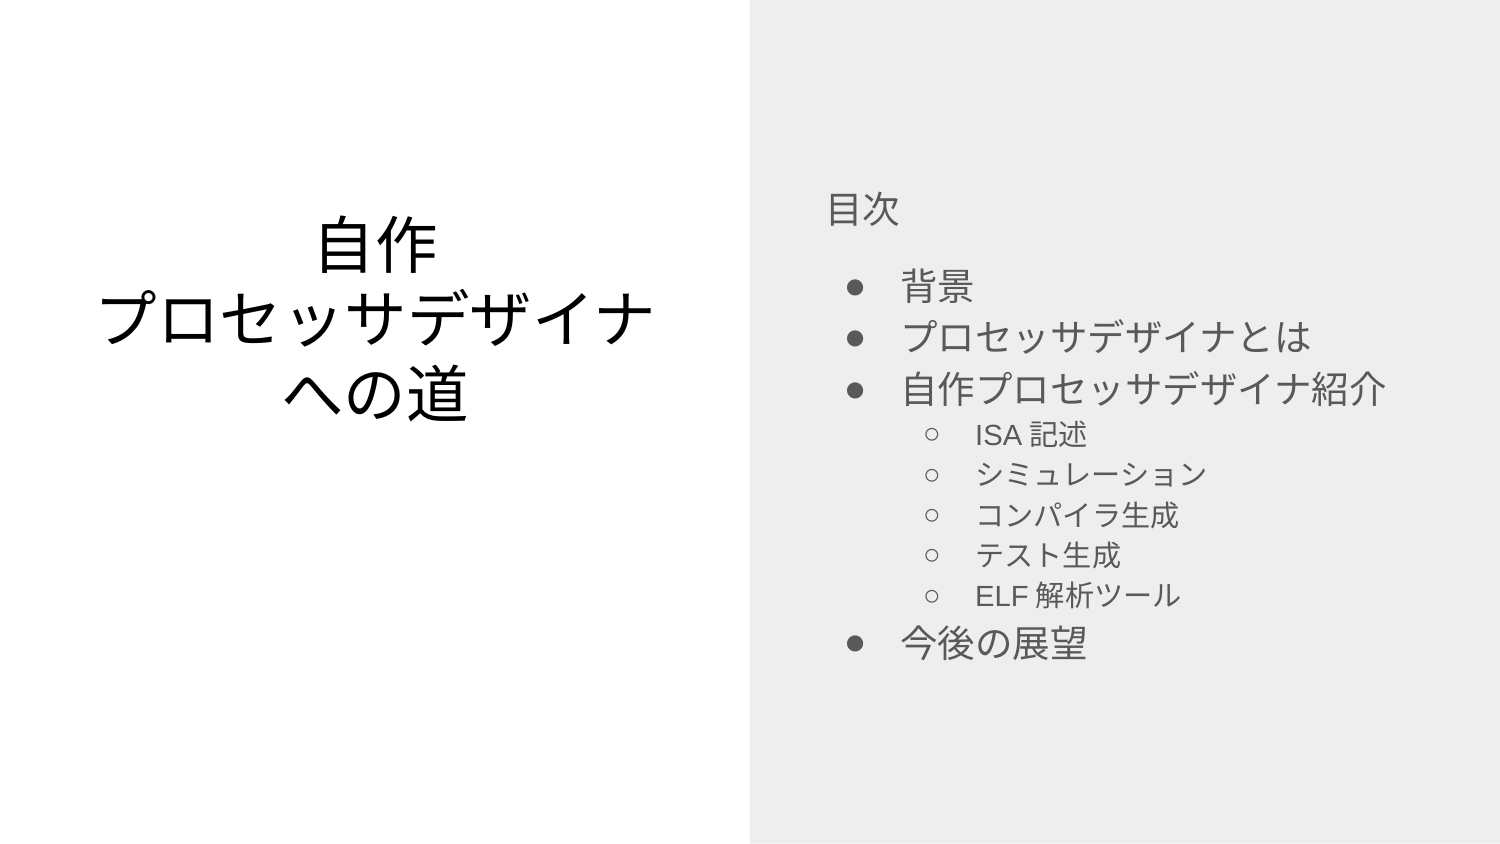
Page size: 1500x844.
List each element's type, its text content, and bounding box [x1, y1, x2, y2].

title 自作 プロセッサデザイナ への道 [43, 202, 708, 446]
list 目次 背景 プロセッサデザイナとは 自作プロセッサデザイナ紹介 ISA記述 シミュレーション コンパイラ生成 テスト生成 ELF解析ツール 今後の展望 [810, 118, 1440, 725]
